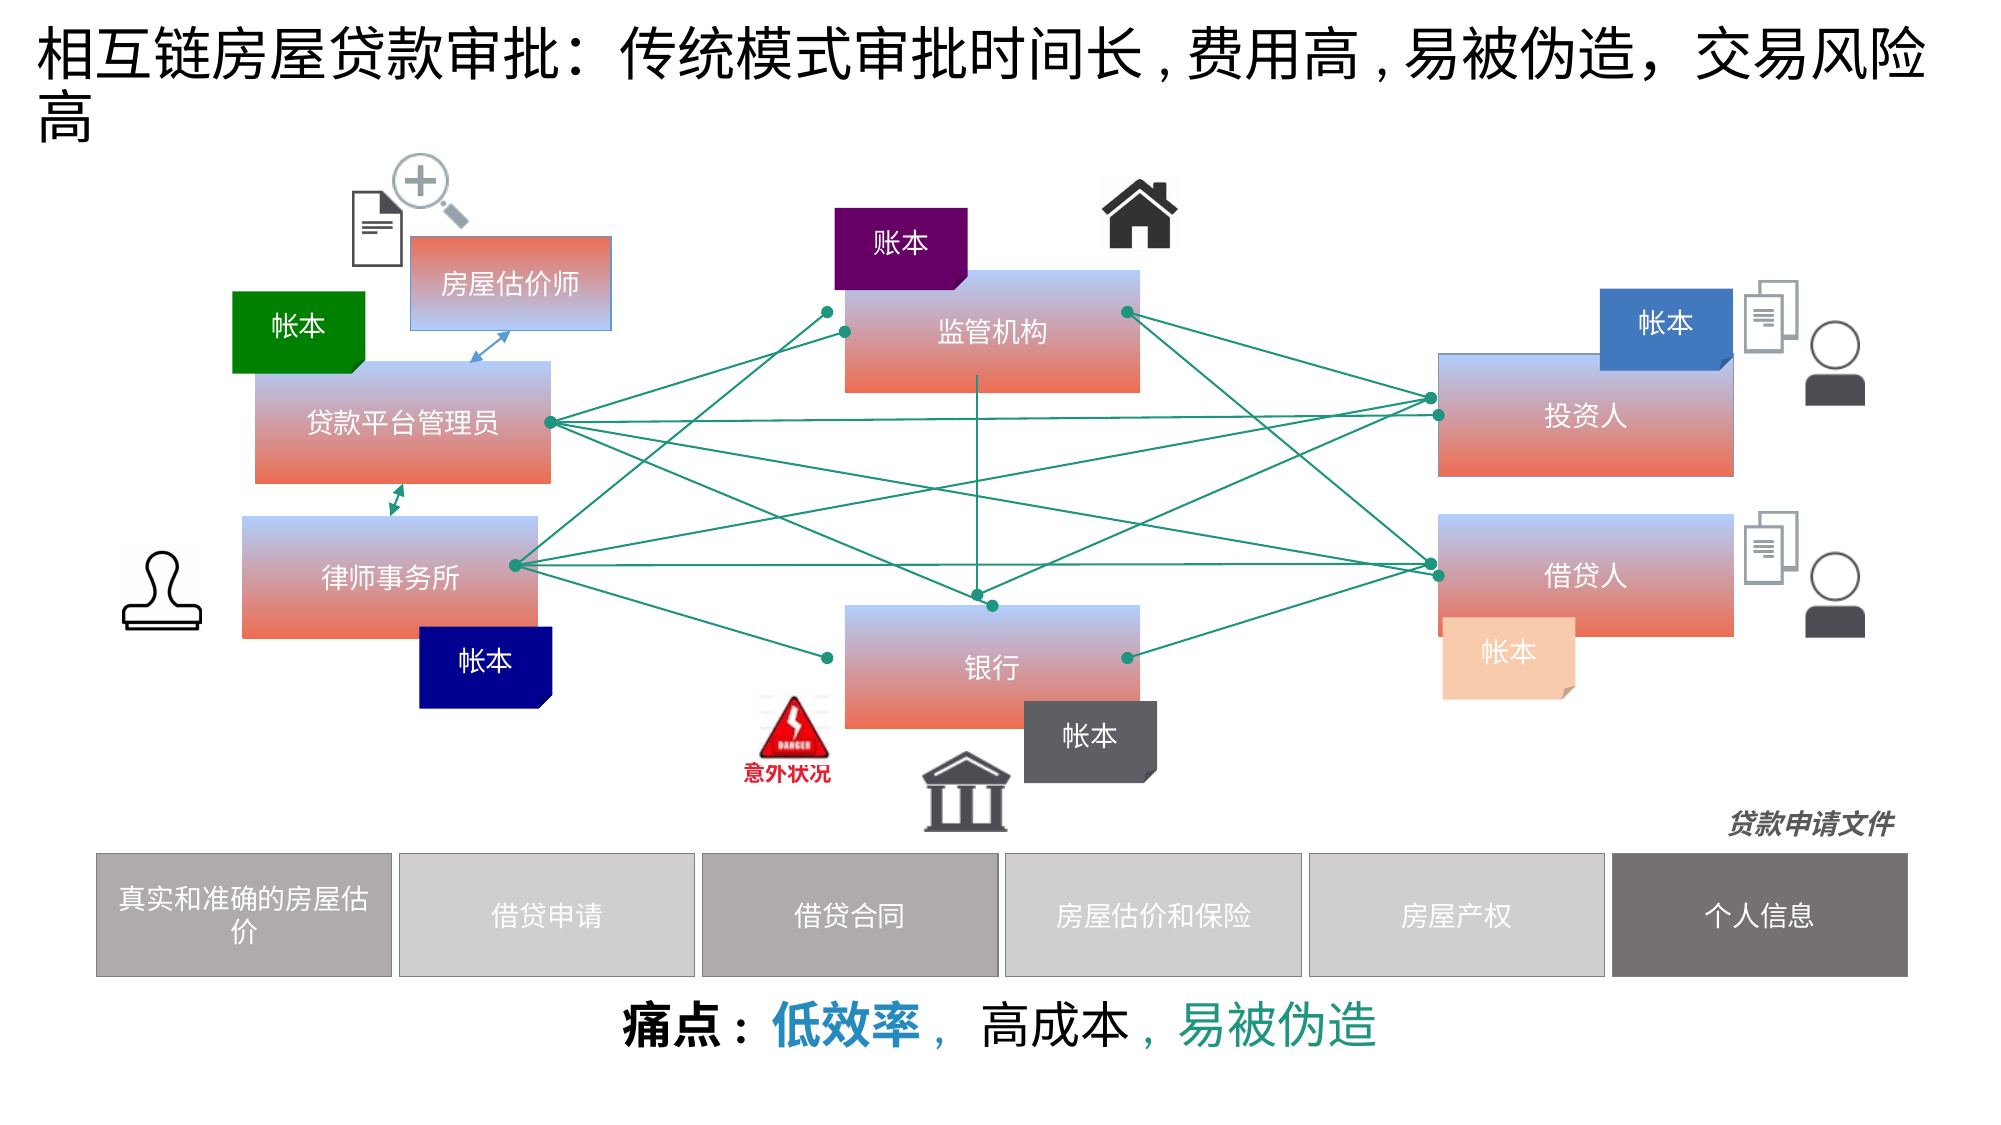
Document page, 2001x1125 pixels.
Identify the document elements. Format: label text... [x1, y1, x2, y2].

text_box 房屋产权 [1309, 853, 1605, 977]
text_box 贷款平台管理员 [255, 361, 390, 484]
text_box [390, 312, 1910, 849]
picture [352, 153, 469, 267]
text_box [469, 330, 511, 363]
text_box 房屋估价师 [410, 236, 612, 312]
picture [1099, 176, 1181, 252]
picture [1744, 280, 1865, 407]
text_box 借贷合同 [702, 853, 999, 977]
text_box 房屋估价和保险 [1005, 853, 1302, 977]
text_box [727, 355, 1292, 794]
text_box 帐本 [231, 290, 367, 375]
text_box 个人信息 [1612, 853, 1908, 977]
picture [1744, 511, 1865, 639]
text_box 监管机构 [844, 270, 1141, 312]
text_box 痛点: 低效率, 高成本, 易被伪造 [0, 985, 2000, 1061]
list 相互链房屋贷款审批：传统模式审批时间长,费用高,易被伪造，交易风险高 [21, 17, 1963, 205]
picture [119, 546, 202, 632]
text_box 帐本 [1599, 288, 1734, 312]
picture [922, 751, 1012, 832]
text_box 真实和准确的房屋估价 [96, 853, 392, 977]
text_box 账本 [834, 207, 970, 291]
text_box 借贷申请 [399, 853, 695, 977]
text_box 律师事务所 [242, 516, 390, 639]
picture [758, 691, 831, 765]
